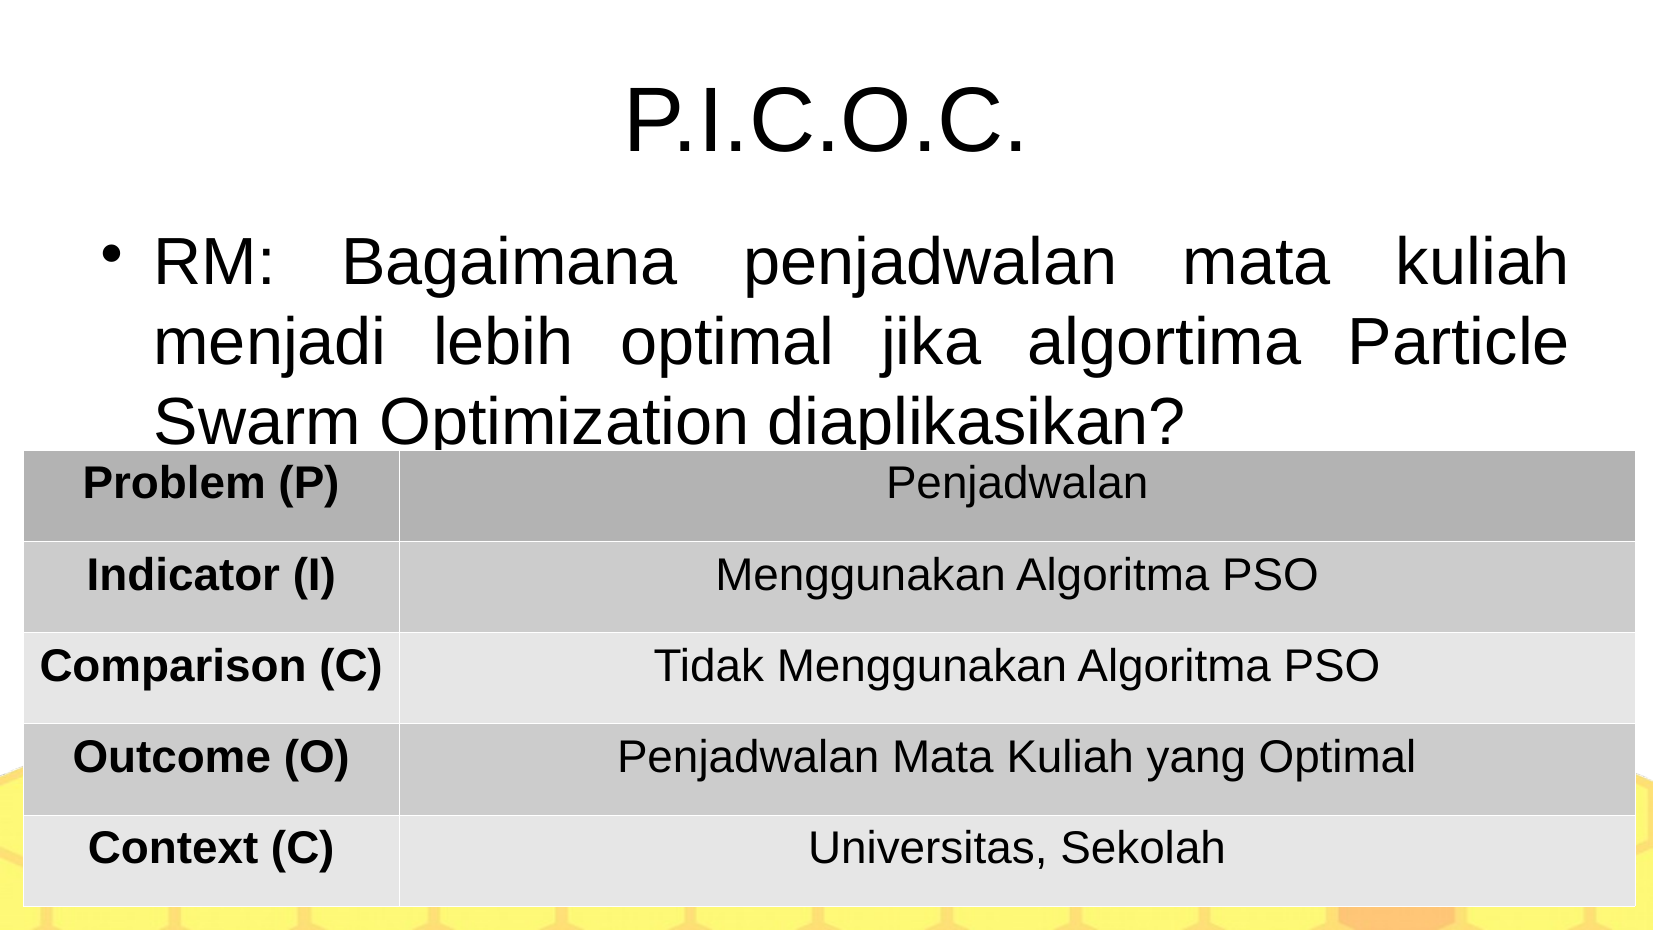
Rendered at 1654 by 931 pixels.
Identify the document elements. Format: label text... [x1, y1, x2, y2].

table_cell Comparison (C) [24, 633, 399, 723]
text_box P.I.C.O.C. [82, 37, 1571, 193]
table_cell Tidak Menggunakan Algoritma PSO [400, 633, 1635, 723]
table_header Problem (P) [24, 451, 399, 541]
table_cell Menggunakan Algoritma PSO [400, 542, 1635, 632]
table_cell Universitas, Sekolah [400, 816, 1635, 906]
table_cell Outcome (O) [24, 724, 399, 815]
table_header Penjadwalan [400, 451, 1635, 541]
picture [0, 751, 1653, 930]
table_cell Penjadwalan Mata Kuliah yang Optimal [400, 724, 1635, 815]
text_box RM: Bagaimana penjadwalan mata kuliah menjadi lebih optimal jika algortima Particle Swarm Optimization diaplikasikan? [82, 217, 1571, 450]
table_cell Indicator (I) [24, 542, 399, 632]
table_cell Context (C) [24, 816, 399, 906]
